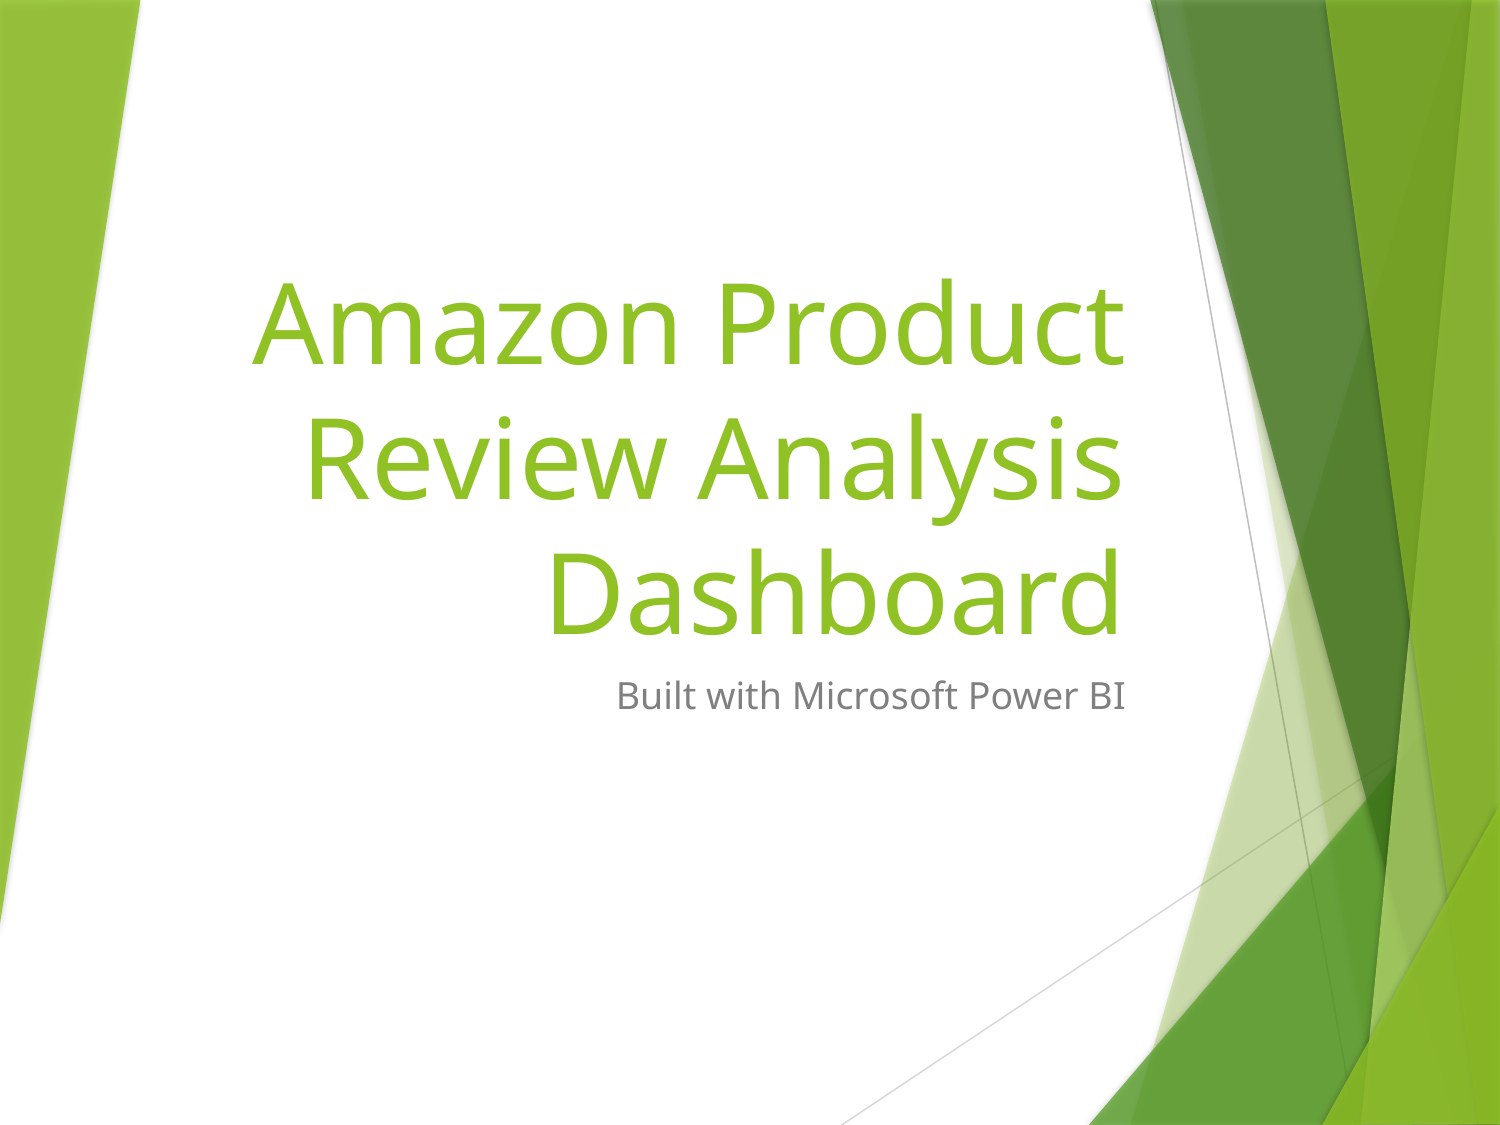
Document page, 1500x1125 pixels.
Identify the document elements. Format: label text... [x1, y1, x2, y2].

title Amazon Product Review Analysis Dashboard [185, 394, 1142, 664]
subtitle Built with Microsoft Power BI [185, 664, 1142, 845]
